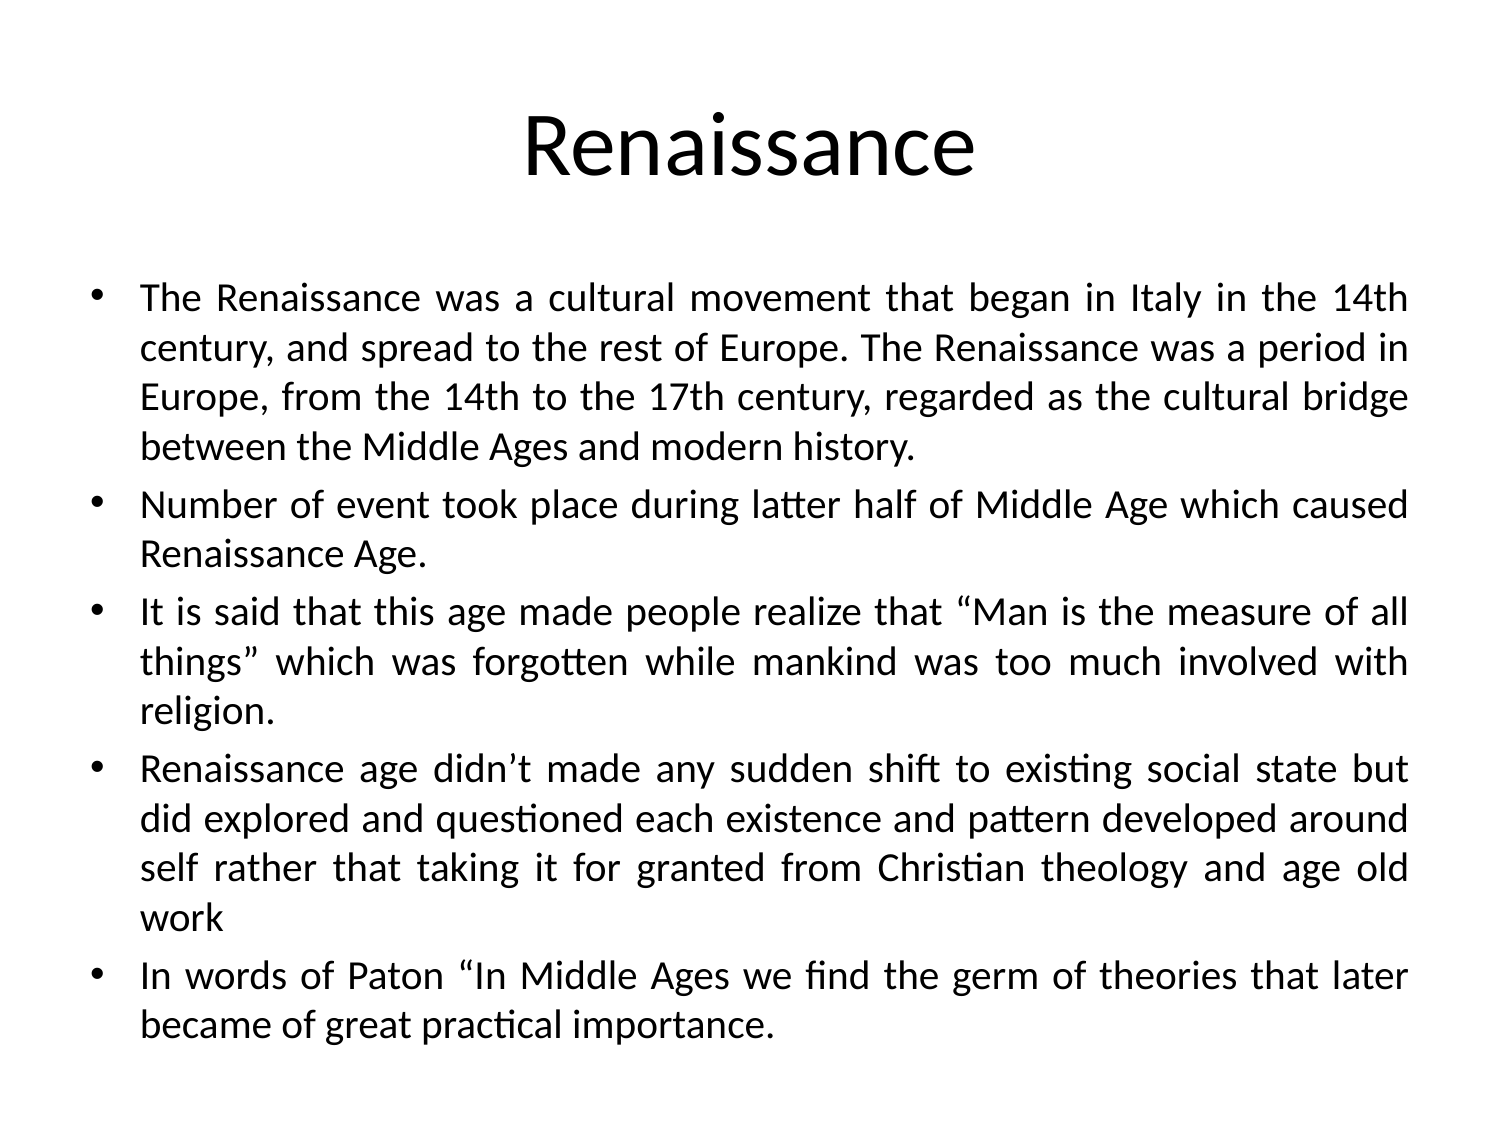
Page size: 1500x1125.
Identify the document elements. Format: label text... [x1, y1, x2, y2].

title Renaissance [75, 45, 1425, 233]
list The Renaissance was a cultural movement that began in Italy in the 14th century, and spread to the rest of Europe. The Renaissance was a period in Europe, from the 14th to the 17th century, regarded as the cultural bridge between the Middle Ages and modern history. Number of event took place during latter half of Middle Age which caused Renaissance Age. It is said that this age made people realize that “Man is the measure of all things” which was forgotten while mankind was too much involved with religion. Renaissance age didn’t made any sudden shift to existing social state but did explored and questioned each existence and pattern developed around self rather that taking it for granted from Christian theology and age old work In words of Paton “In Middle Ages we find the germ of theories that later became of great practical importance. [75, 262, 1425, 1063]
